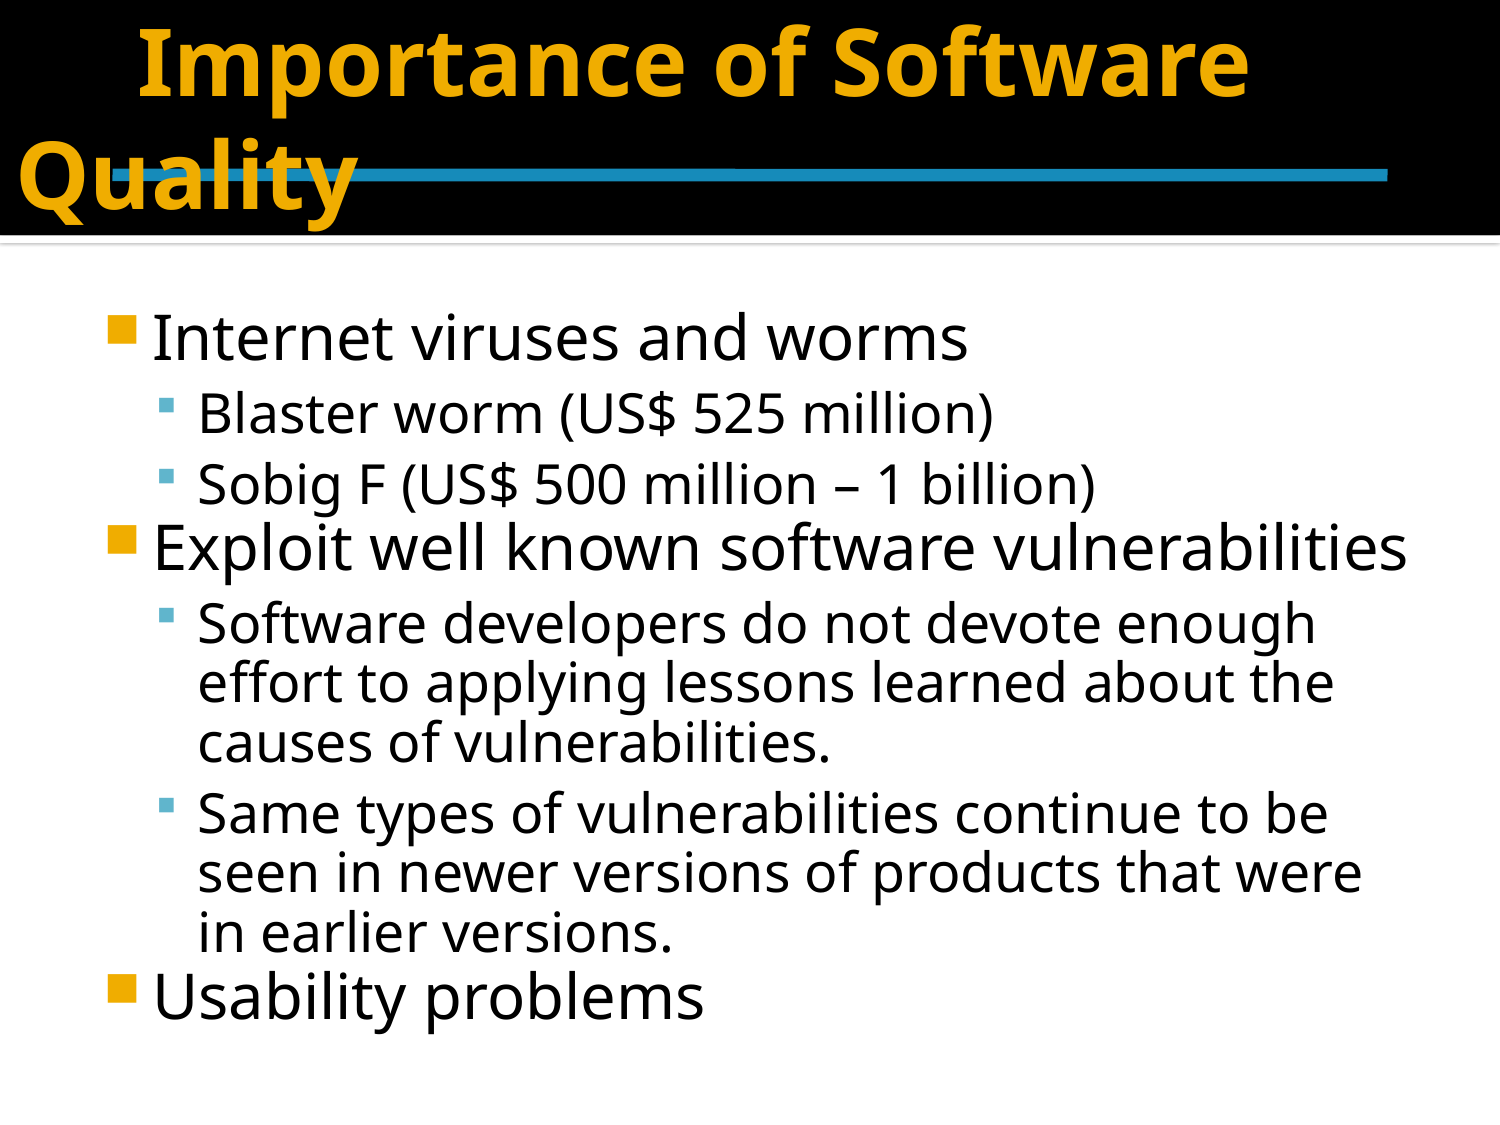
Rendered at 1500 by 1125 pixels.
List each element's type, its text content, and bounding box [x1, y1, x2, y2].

list Internet viruses and worms Blaster worm (US$ 525 million) Sobig F (US$ 500 million – 1 billion) Exploit well known software vulnerabilities Software developers do not devote enough effort to applying lessons learned about the causes of vulnerabilities. Same types of vulnerabilities continue to be seen in newer versions of products that were in earlier versions. Usability problems [75, 291, 1425, 1050]
title Importance of Software Quality [0, 0, 1500, 231]
